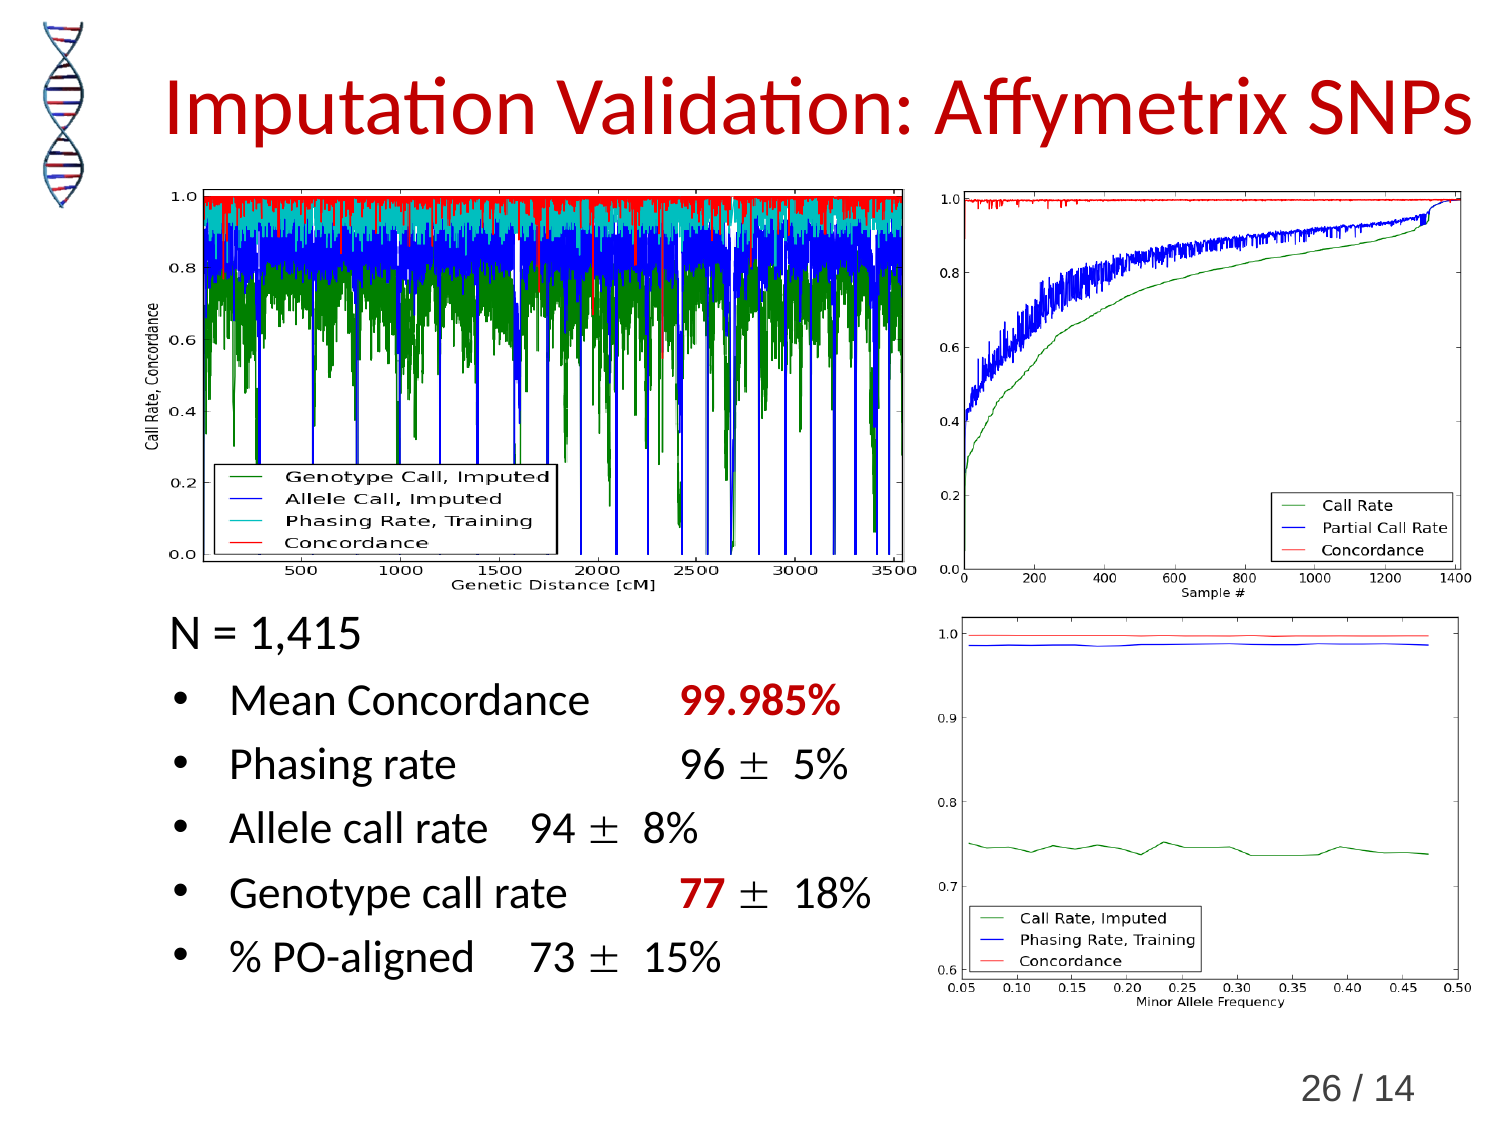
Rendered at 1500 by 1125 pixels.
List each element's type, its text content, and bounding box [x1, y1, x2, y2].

list Mean Concordance 99.985% Phasing rate 96  5% Allele call rate 94  8% Genotype call rate 77  18% % PO-aligned 73  15% [157, 662, 896, 1022]
text_box N = 1,415 [154, 606, 378, 667]
title Imputation Validation: Affymetrix SNPs [144, 7, 1495, 195]
picture [138, 189, 920, 599]
picture [25, 0, 127, 232]
picture [935, 191, 1481, 1008]
